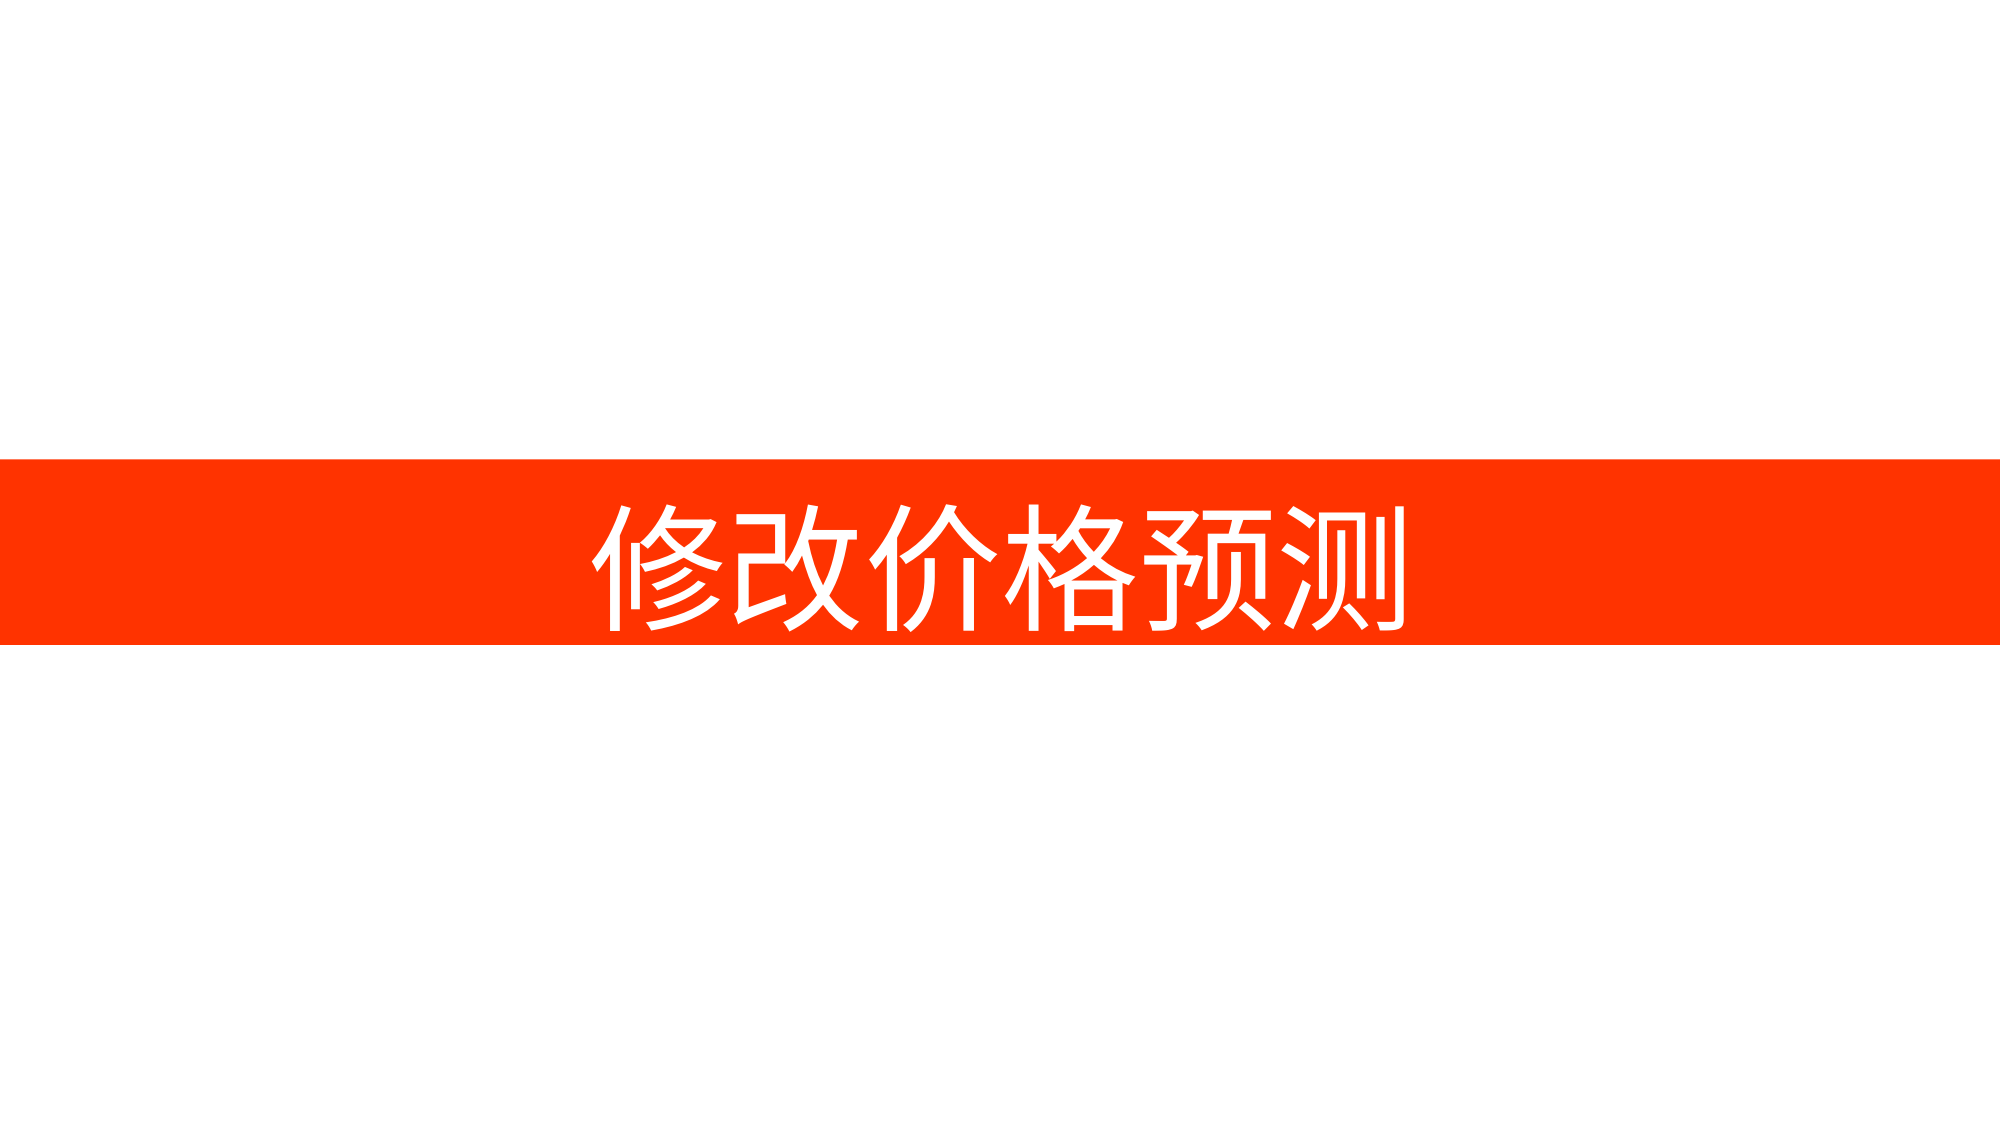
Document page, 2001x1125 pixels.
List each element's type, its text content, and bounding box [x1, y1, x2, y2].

text_box [0, 458, 574, 646]
title 修改价格预测 [574, 263, 2000, 656]
